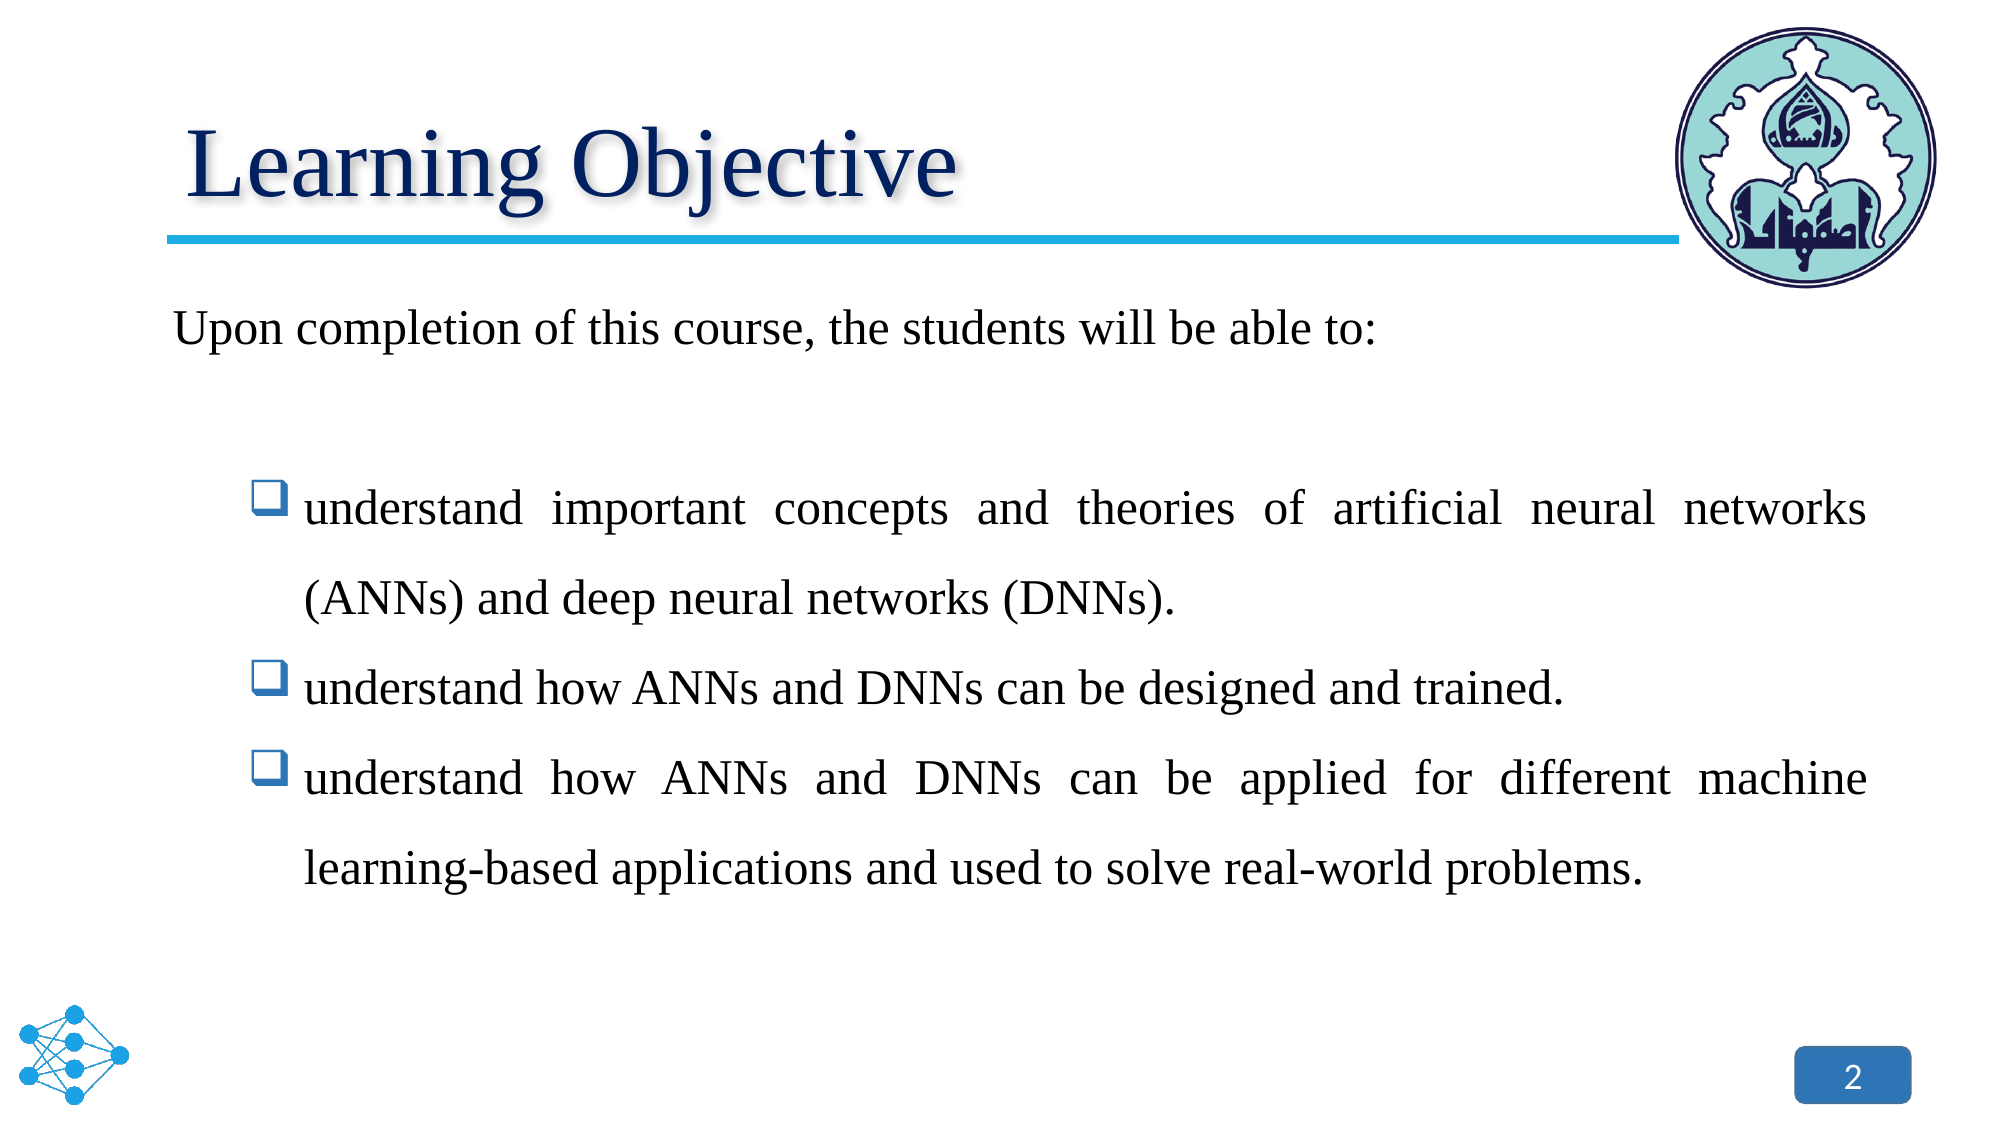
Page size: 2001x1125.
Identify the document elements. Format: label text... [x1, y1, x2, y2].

text_box Upon completion of this course, the students will be able to: understand important concepts and theories of artificial neural networks (ANNs) and deep neural networks (DNNs). understand how ANNs and DNNs can be designed and trained. understand how ANNs and DNNs can be applied for different machine learning-based applications and used to solve real-world problems. [157, 256, 1884, 902]
text_box 2 [1794, 1045, 1912, 1105]
text_box Learning Objective [170, 89, 976, 225]
picture [1657, 13, 1946, 302]
picture [19, 1005, 129, 1105]
